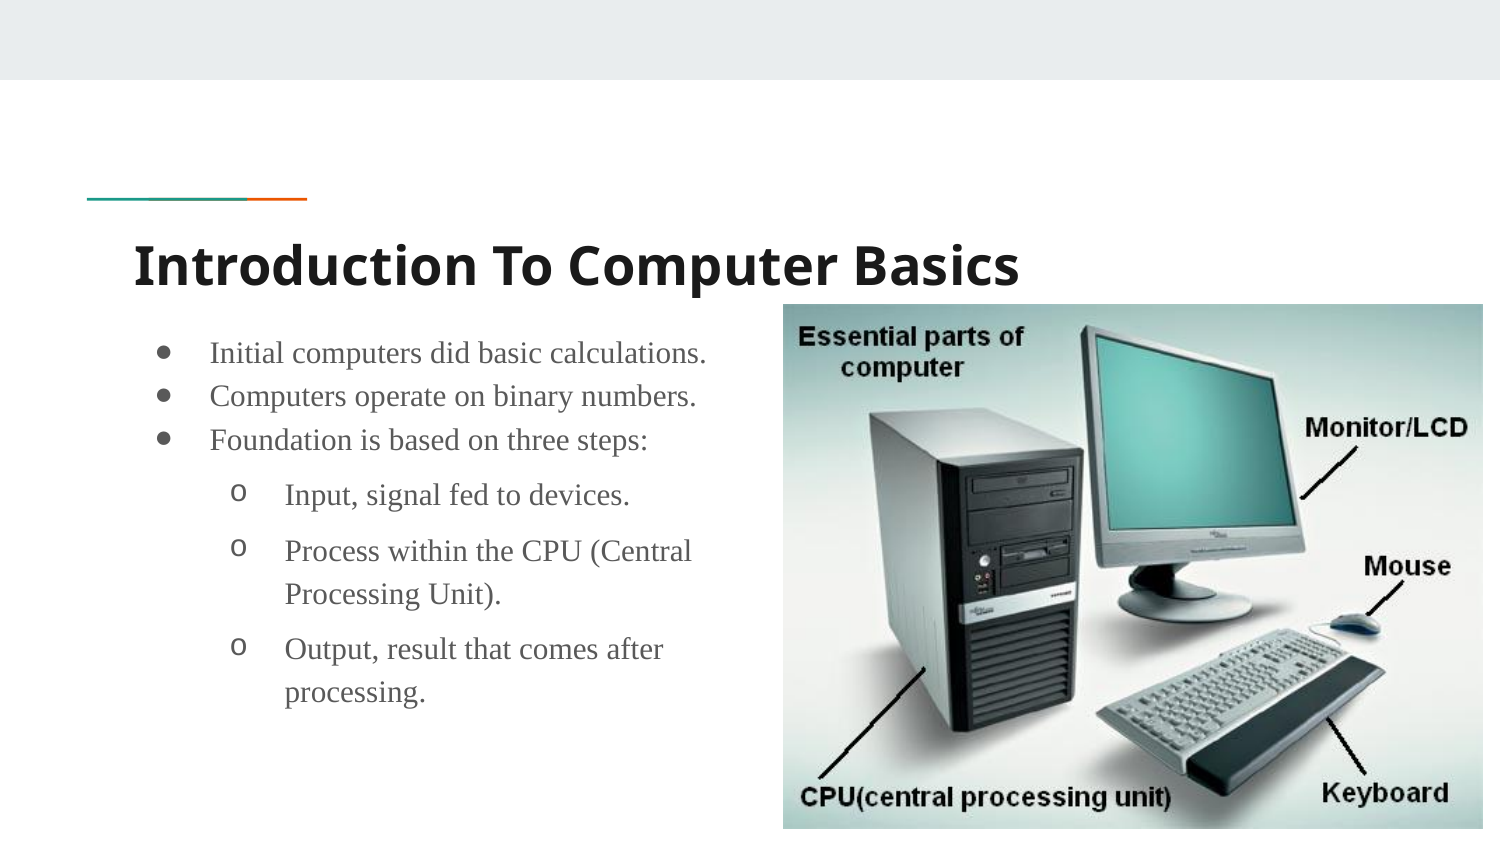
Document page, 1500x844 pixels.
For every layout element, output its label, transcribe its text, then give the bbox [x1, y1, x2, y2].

title Introduction To Computer Basics [119, 216, 1381, 305]
list Initial computers did basic calculations. Computers operate on binary numbers. Foundation is based on three steps: Input, signal fed to devices. Process within the CPU (Central Processing Unit). Output, result that comes after processing. [119, 312, 761, 776]
picture [783, 303, 1483, 829]
